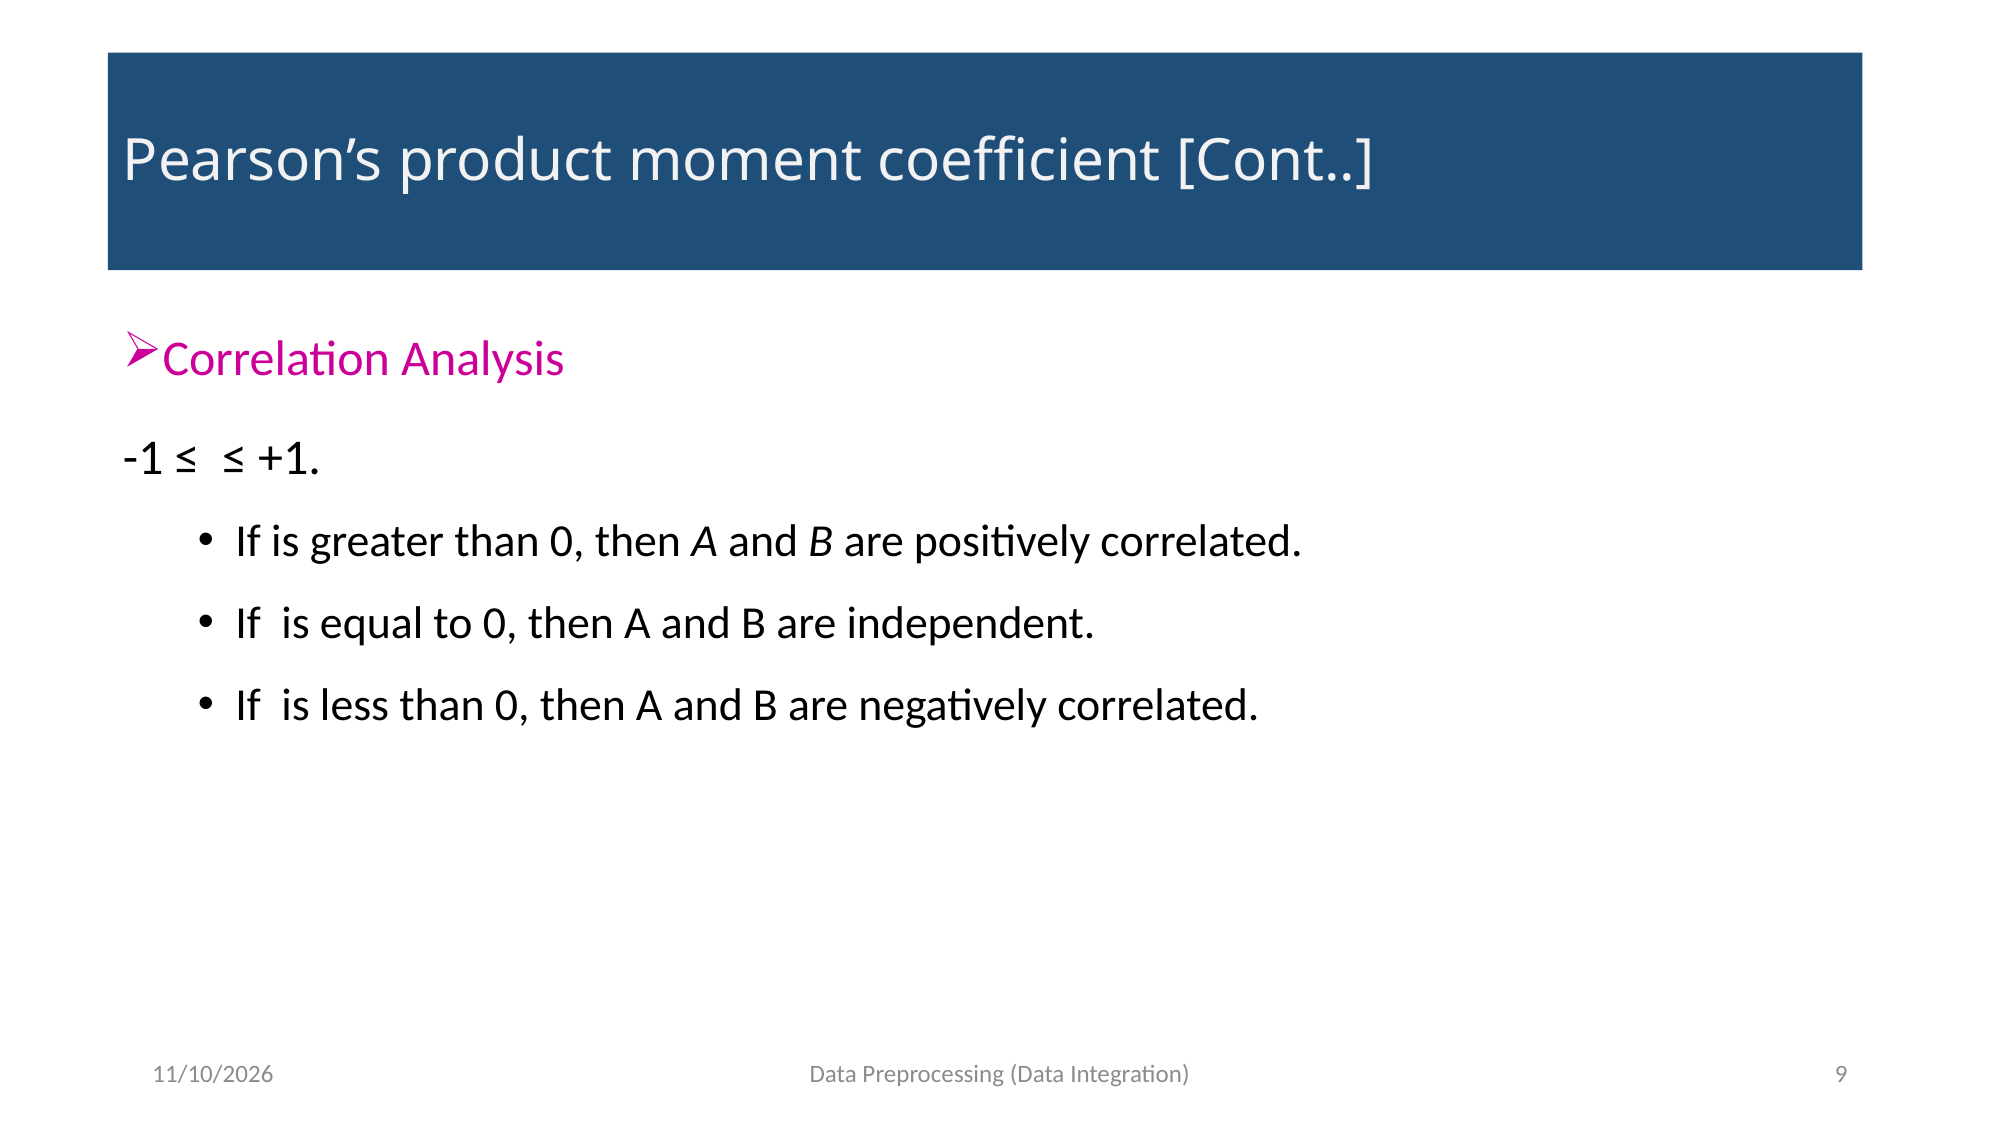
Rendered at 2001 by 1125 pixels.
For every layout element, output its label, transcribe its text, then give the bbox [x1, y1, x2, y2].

slide_number 9 [1412, 1042, 1863, 1103]
footer Data Preprocessing (Data Integration) [662, 1042, 1338, 1103]
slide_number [137, 1042, 588, 1103]
title Pearson’s product moment coefficient [Cont..] [107, 52, 1863, 271]
